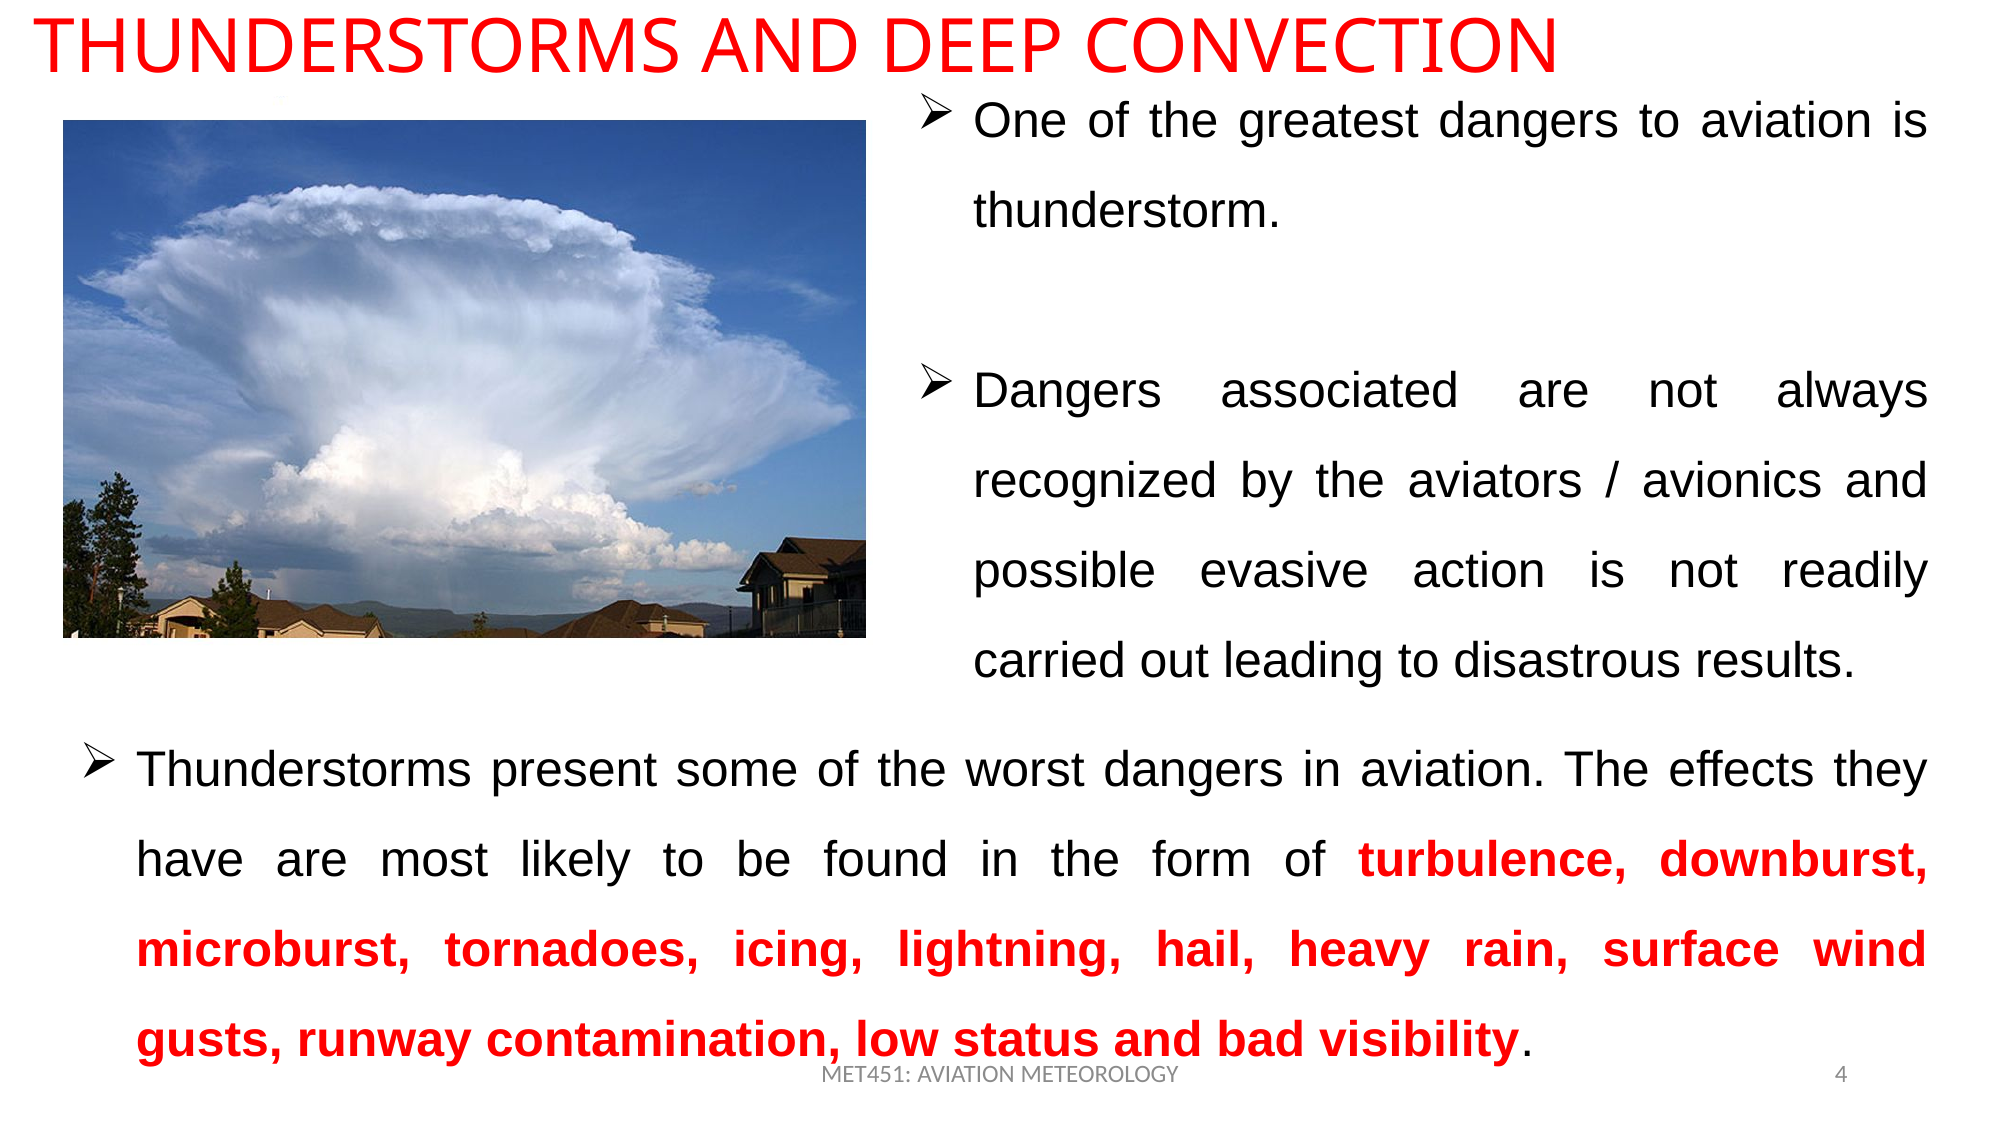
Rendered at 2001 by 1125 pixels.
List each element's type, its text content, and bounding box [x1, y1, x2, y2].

footer MET451: AVIATION METEOROLOGY [662, 1074, 1338, 1103]
slide_number 4 [1412, 1074, 1863, 1103]
text_box One of the greatest dangers to aviation is thunderstorm. Dangers associated are not always recognized by the aviators / avionics and possible evasive action is not readily carried out leading to disastrous results. [902, 95, 1944, 696]
text_box THUNDERSTORMS AND DEEP CONVECTION [19, 0, 1944, 95]
text_box Thunderstorms present some of the worst dangers in aviation. The effects they have are most likely to be found in the form of turbulence, downburst, microburst, tornadoes, icing, lightning, hail, heavy rain, surface wind gusts, runway contamination, low status and bad visibility. [64, 699, 1944, 1074]
picture [41, 95, 880, 649]
